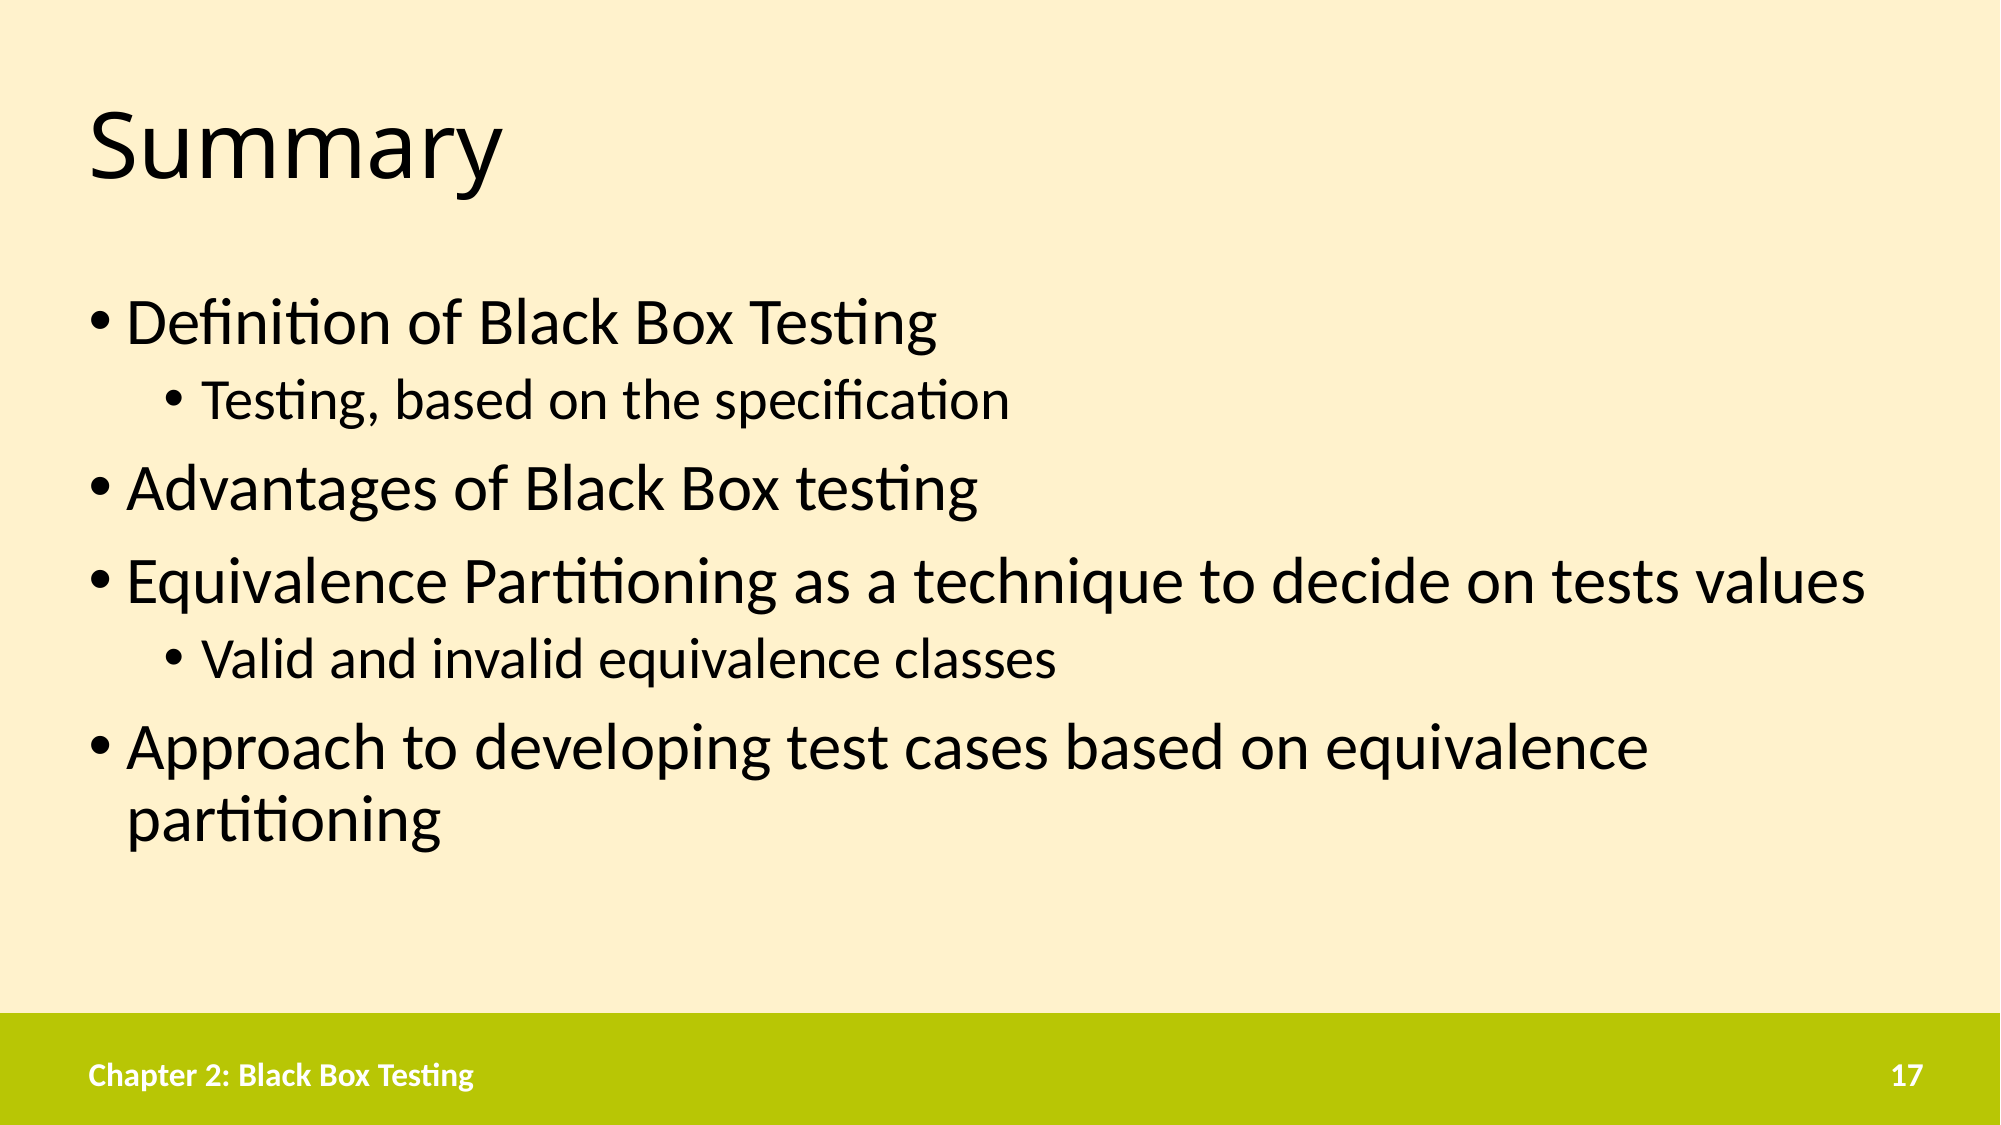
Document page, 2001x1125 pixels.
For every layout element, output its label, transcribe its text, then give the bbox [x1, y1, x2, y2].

footer Chapter 2: Black Box Testing [73, 1042, 1002, 1103]
title Summary [73, 40, 1939, 258]
slide_number 17 [1412, 1042, 1939, 1103]
list Definition of Black Box Testing Testing, based on the specification Advantages of Black Box testing Equivalence Partitioning as a technique to decide on tests values Valid and invalid equivalence classes Approach to developing test cases based on equivalence partitioning [73, 279, 1939, 994]
